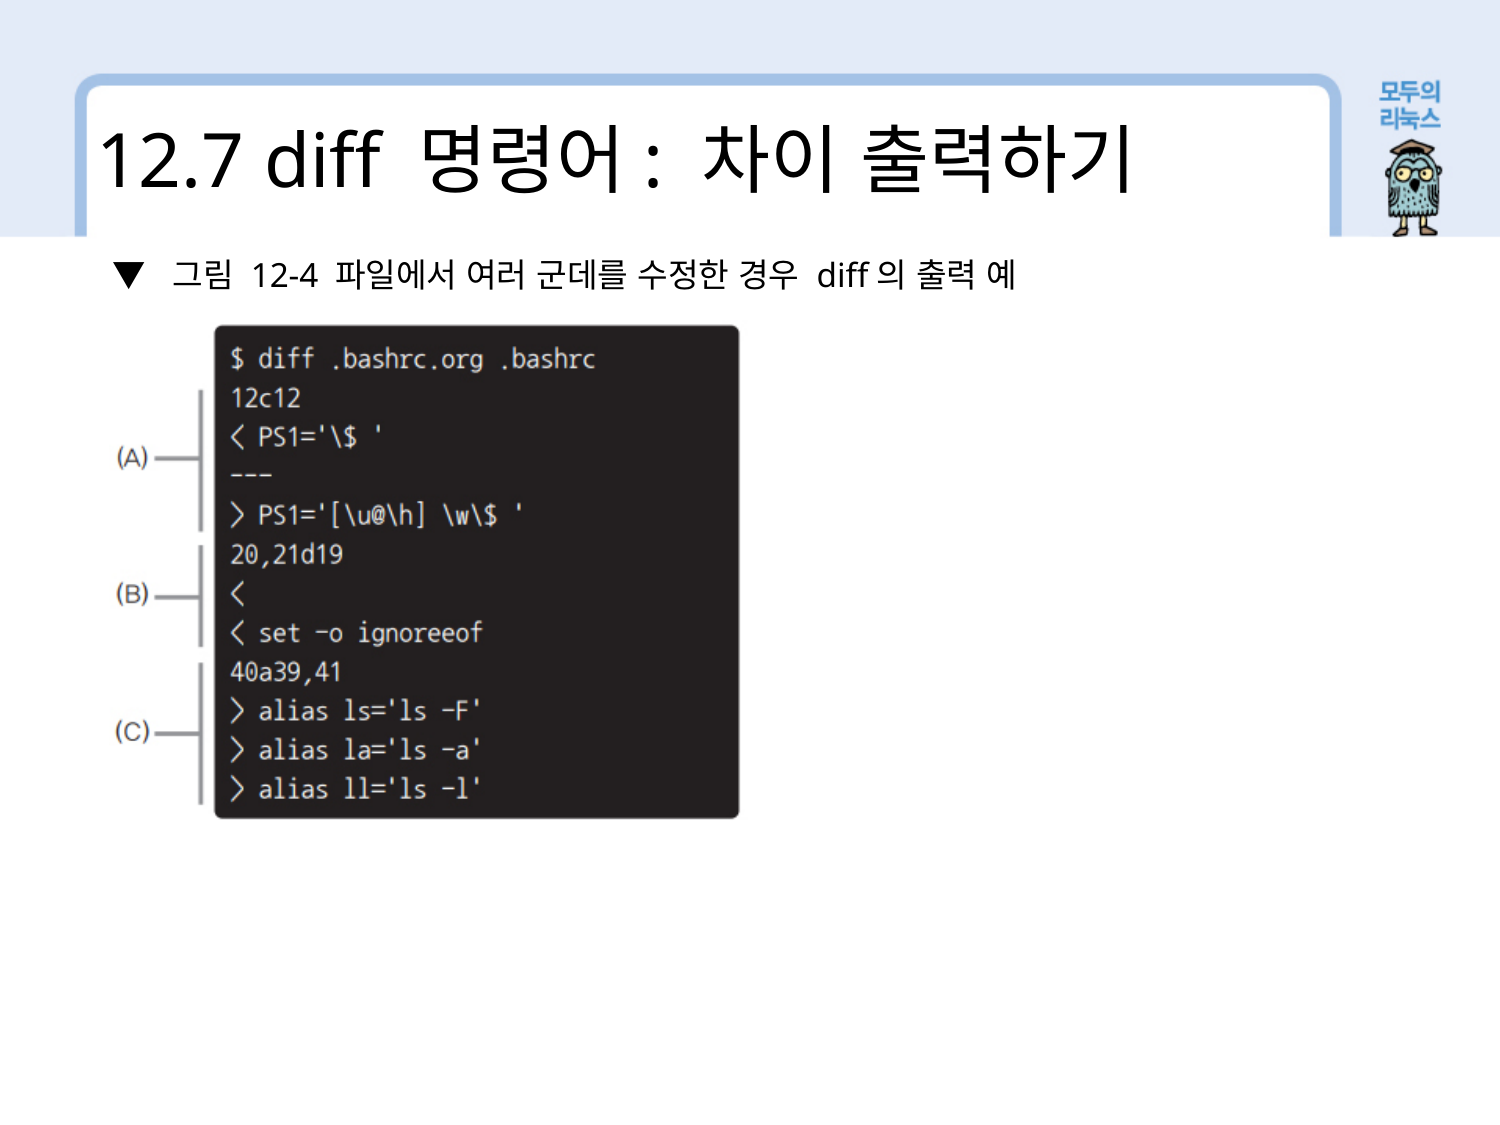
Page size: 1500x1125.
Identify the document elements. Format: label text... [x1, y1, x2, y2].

text_box ▼ 그림 12-4 파일에서 여러 군데를 수정한 경우 diff의 출력 예 [97, 246, 1424, 313]
picture [0, 0, 1500, 1125]
text_box 12.7 diff 명령어: 차이 출력하기 [81, 115, 1335, 221]
